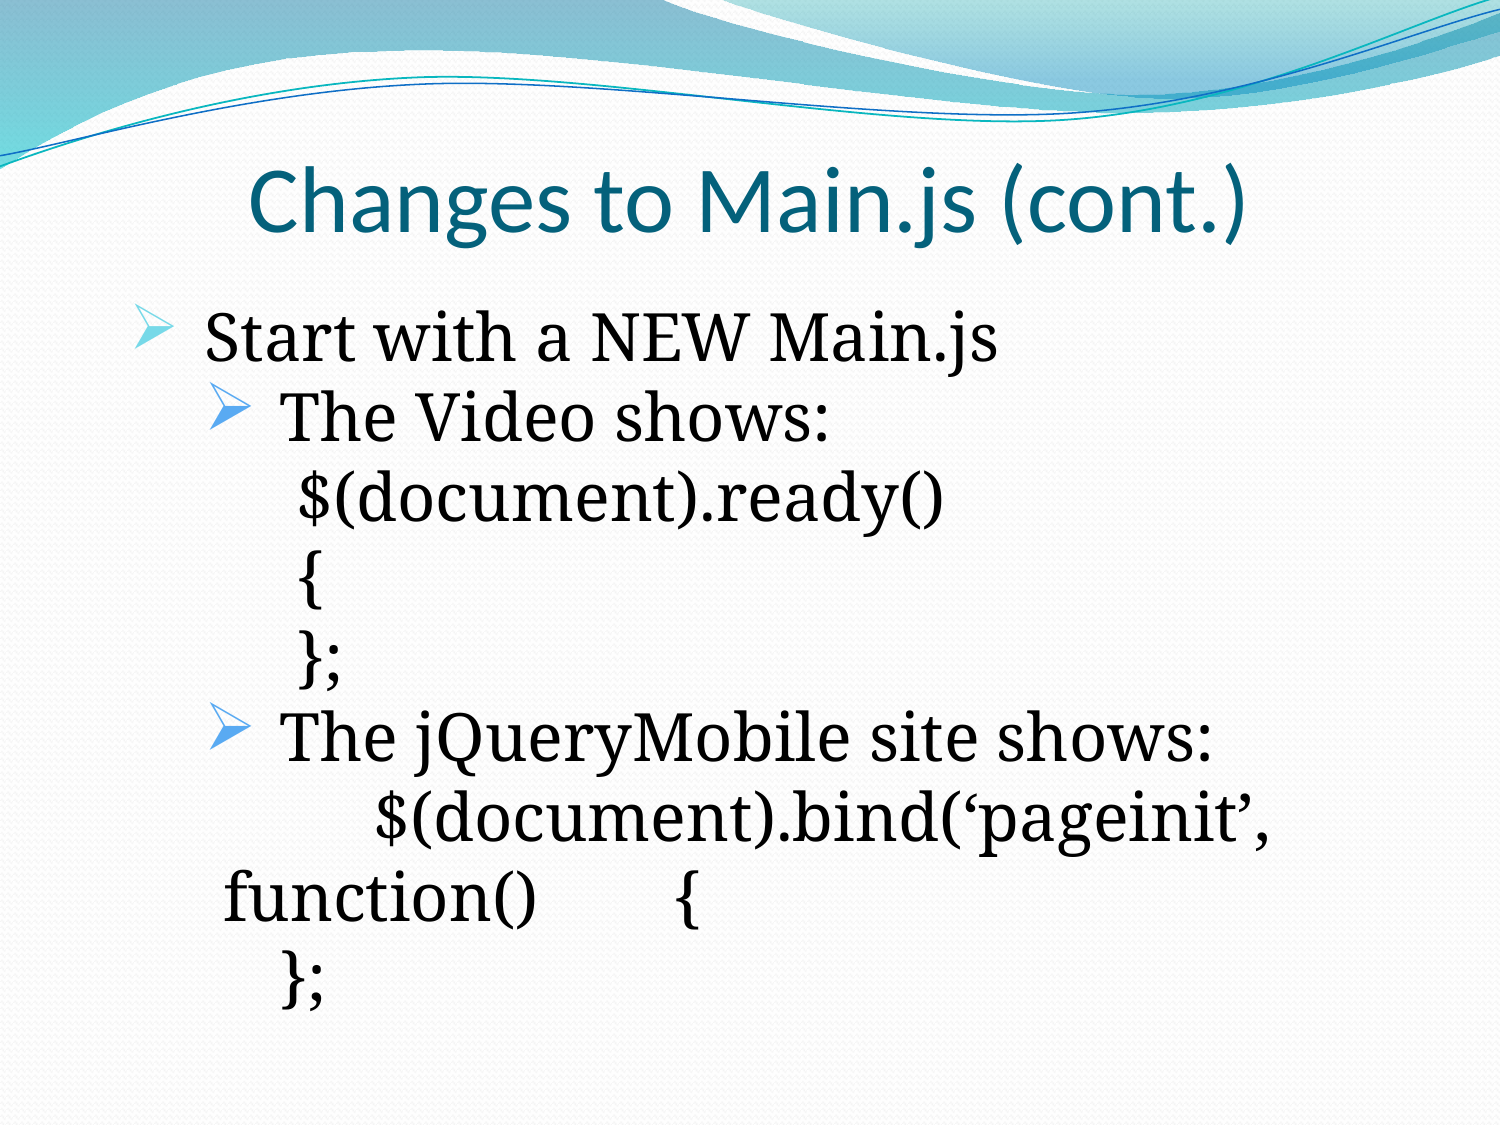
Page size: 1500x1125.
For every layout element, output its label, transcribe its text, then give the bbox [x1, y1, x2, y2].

title Changes to Main.js (cont.) [0, 129, 1500, 252]
text_box Start with a NEW Main.js The Video shows: $(document).ready() { }; The jQueryMobile site shows: $(document).bind(‘pageinit’, function() { }; [114, 287, 1465, 1022]
